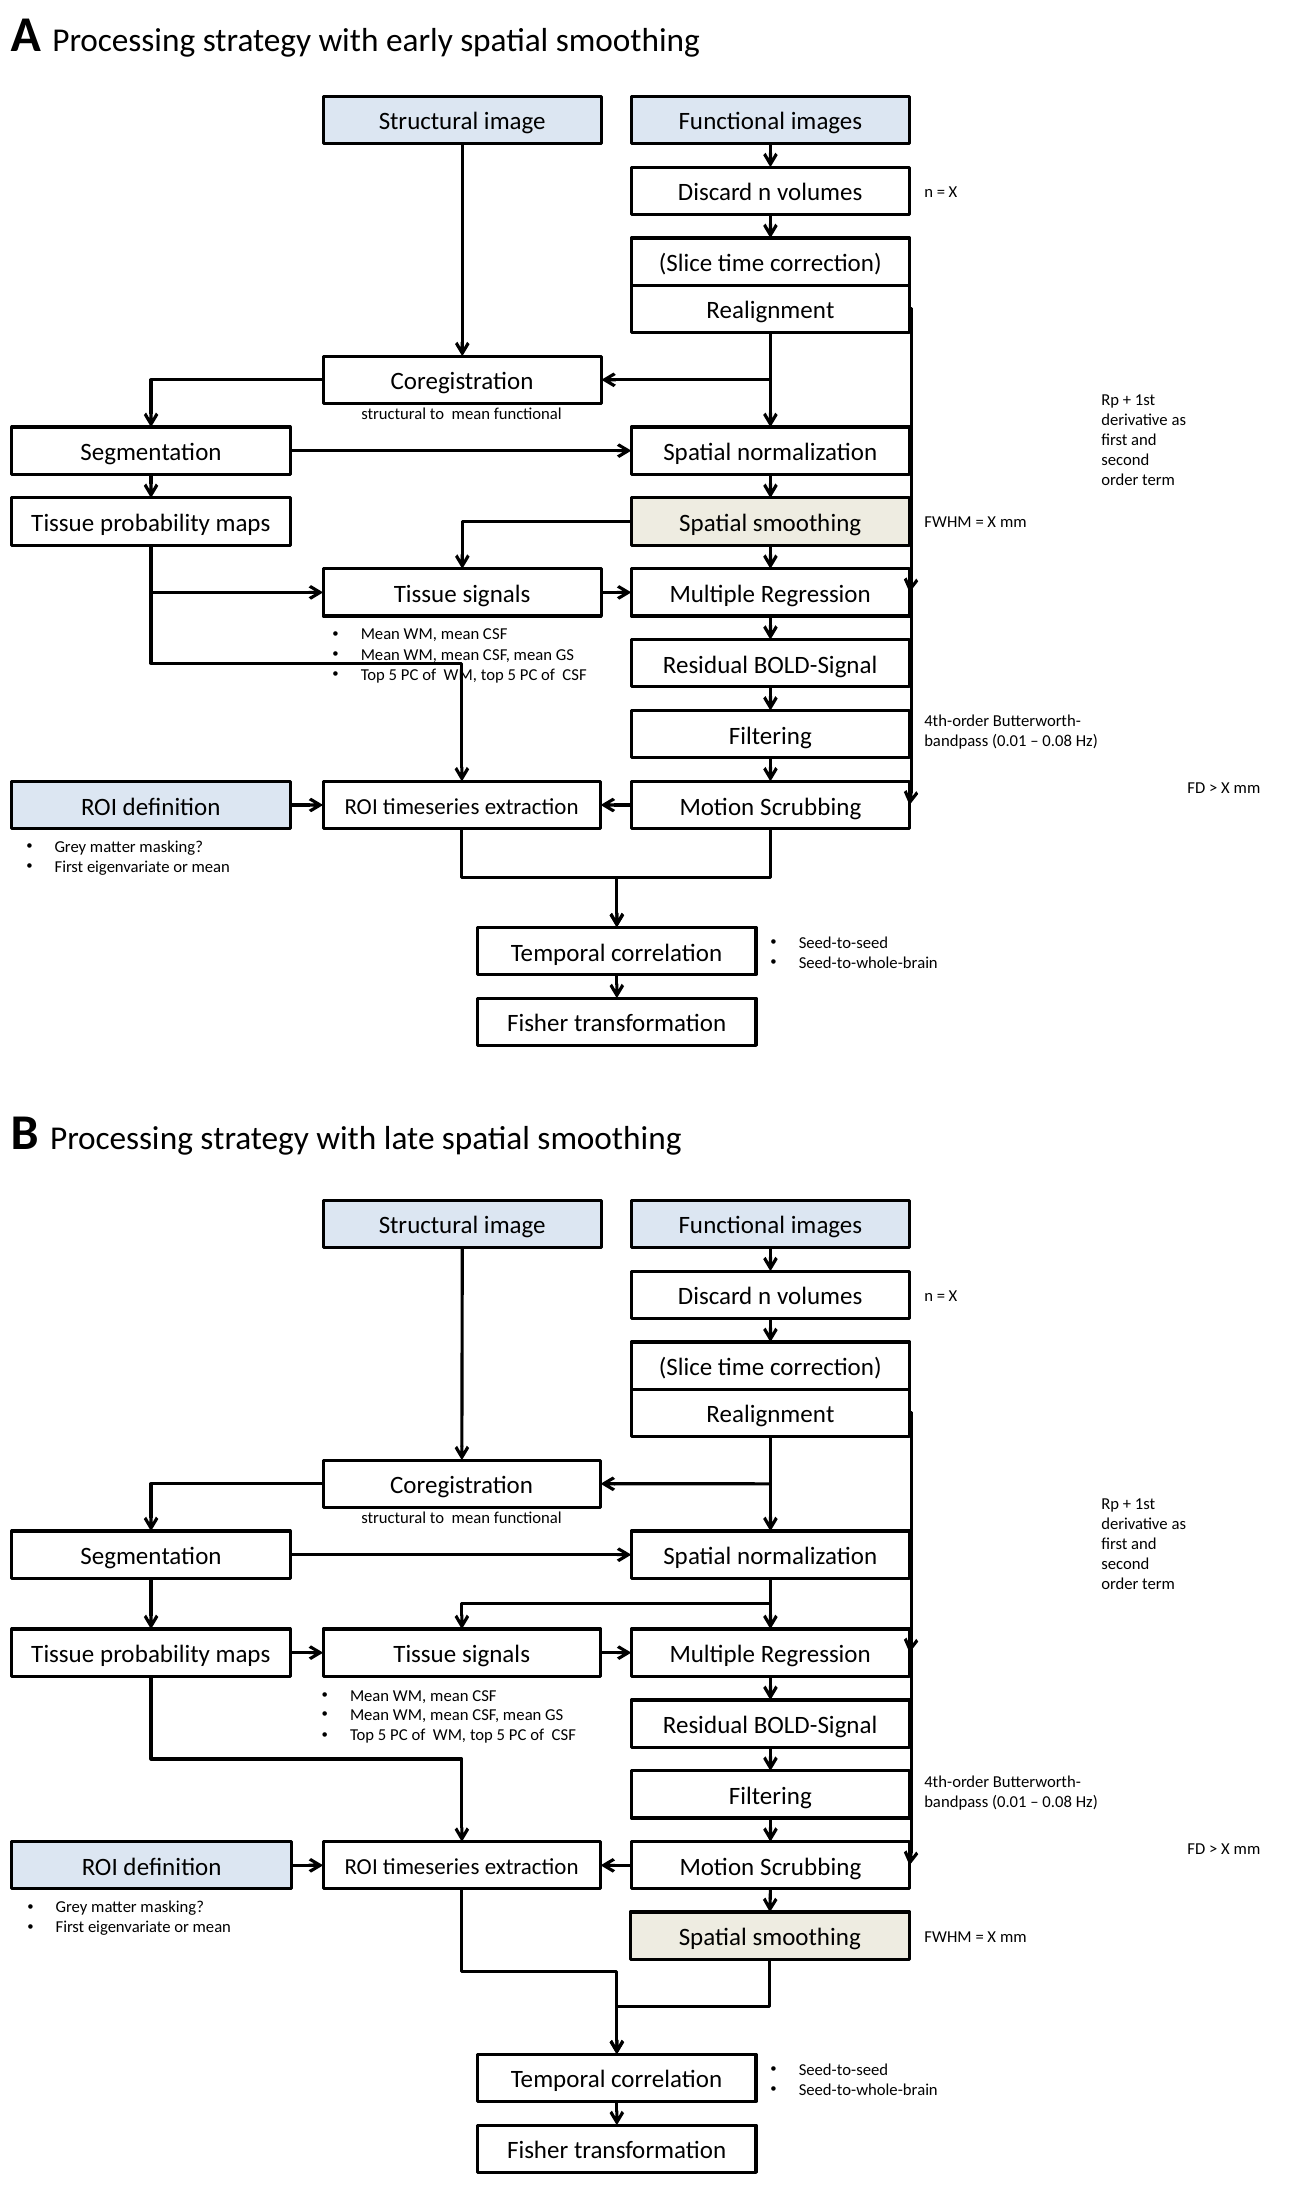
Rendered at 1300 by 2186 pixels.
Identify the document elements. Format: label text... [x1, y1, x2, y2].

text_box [11, 95, 1288, 1046]
text_box A Processing strategy with early spatial smoothing [0, 0, 996, 69]
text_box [11, 1200, 1288, 2173]
text_box B Processing strategy with late spatial smoothing [0, 1092, 992, 1168]
